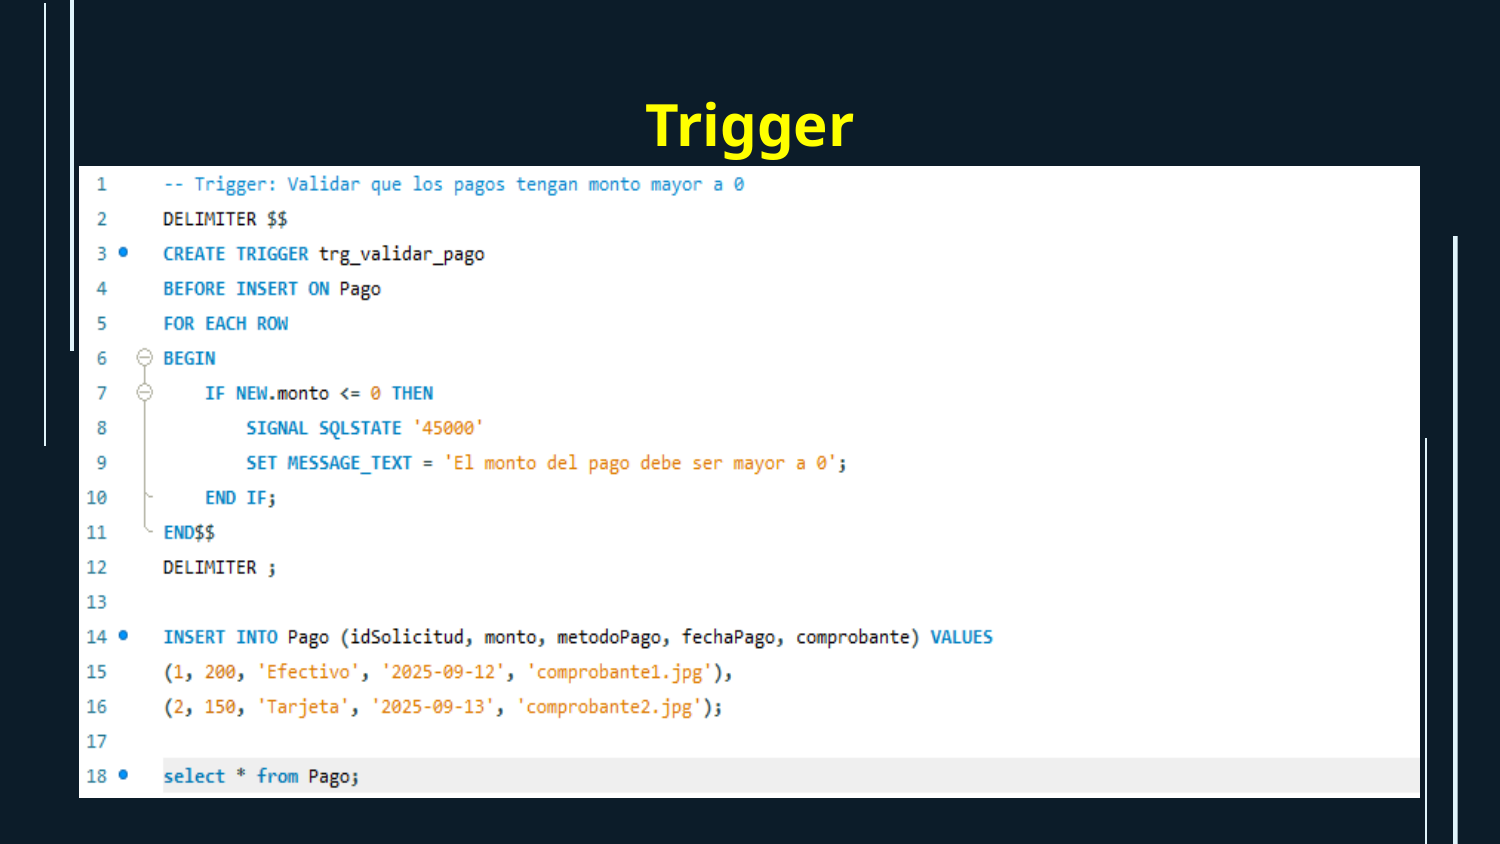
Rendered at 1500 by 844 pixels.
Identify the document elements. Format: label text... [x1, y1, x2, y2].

picture [79, 166, 1421, 799]
title Trigger [118, 72, 1382, 165]
